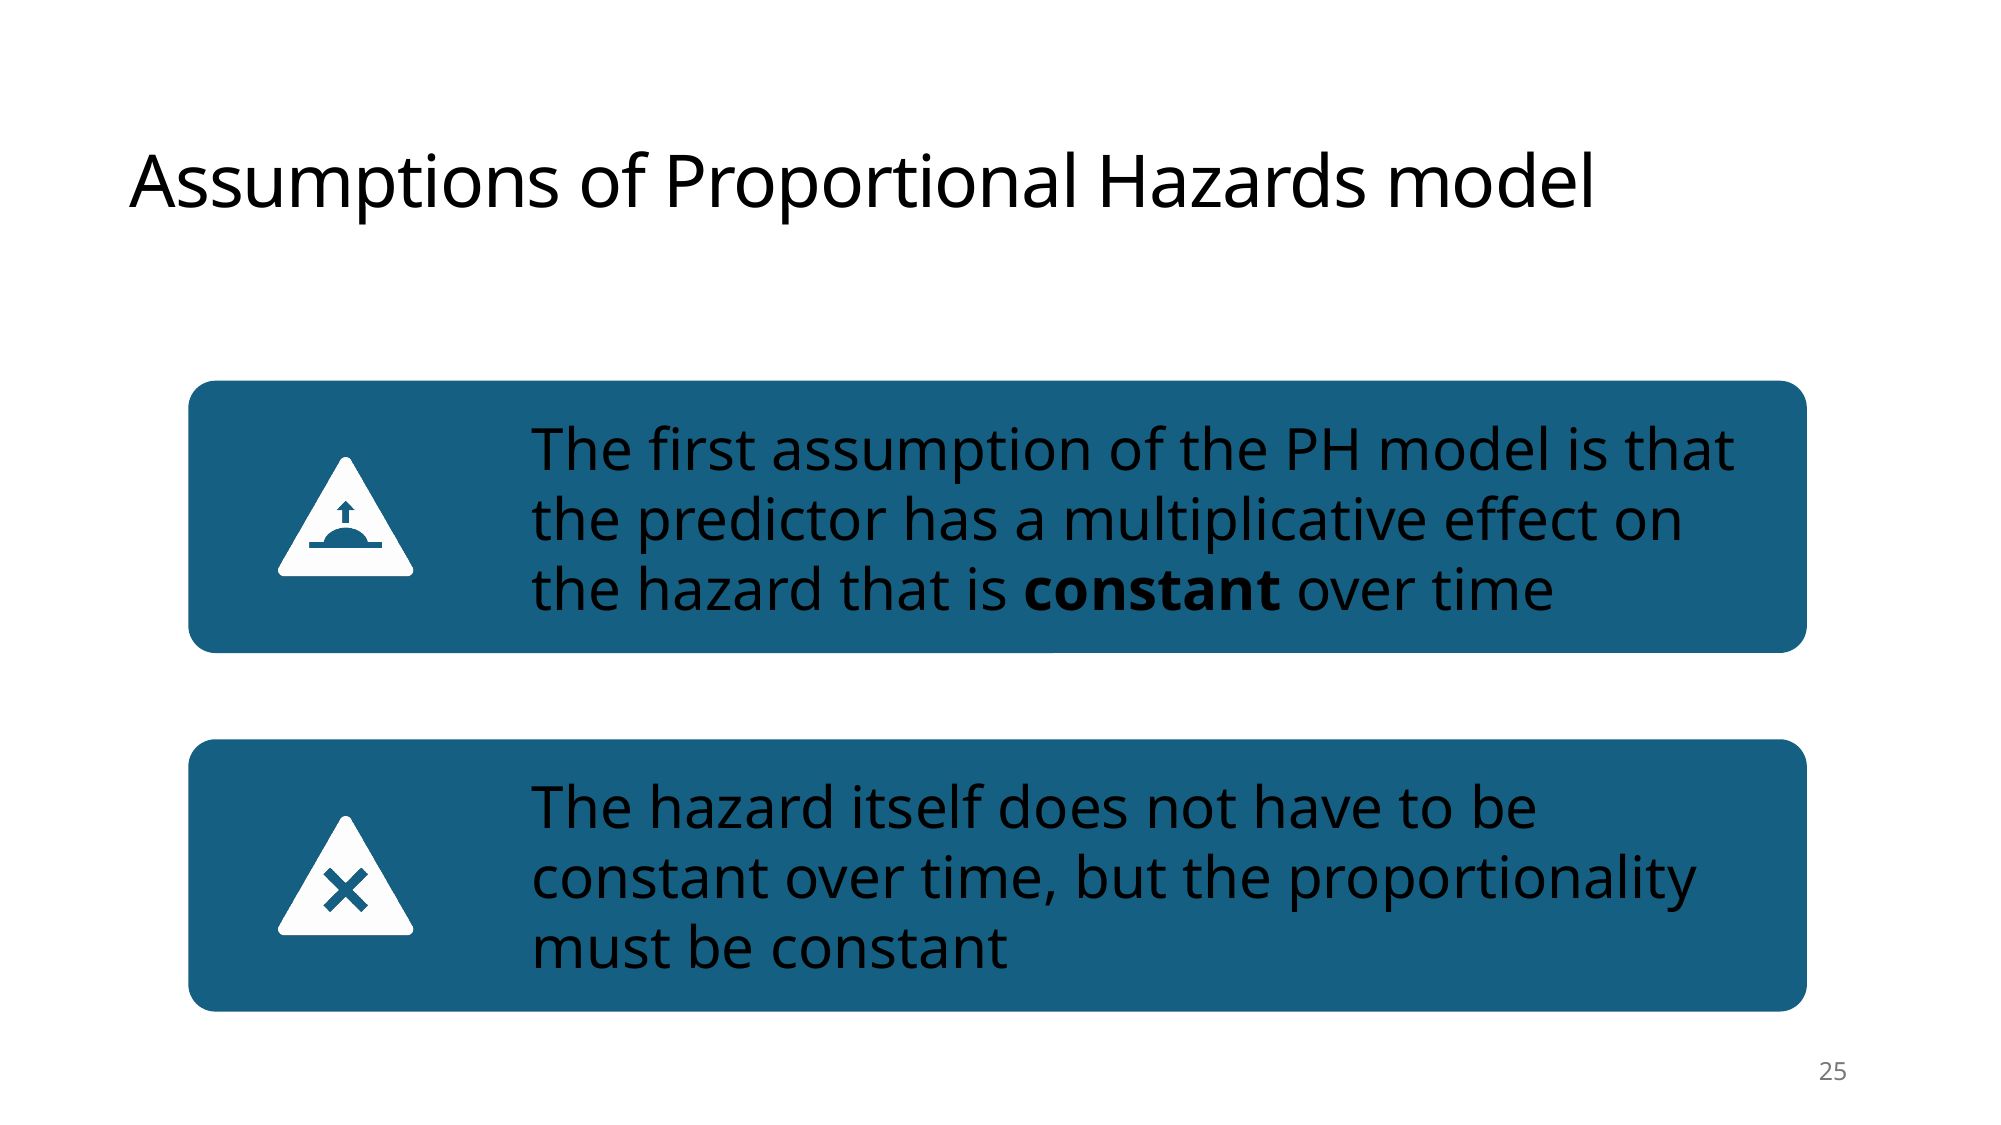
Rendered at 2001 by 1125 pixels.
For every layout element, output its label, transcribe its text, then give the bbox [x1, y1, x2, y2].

slide_number 25 [1412, 1042, 1863, 1103]
title Assumptions of Proportional Hazards model [115, 91, 1647, 278]
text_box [187, 298, 1808, 1065]
